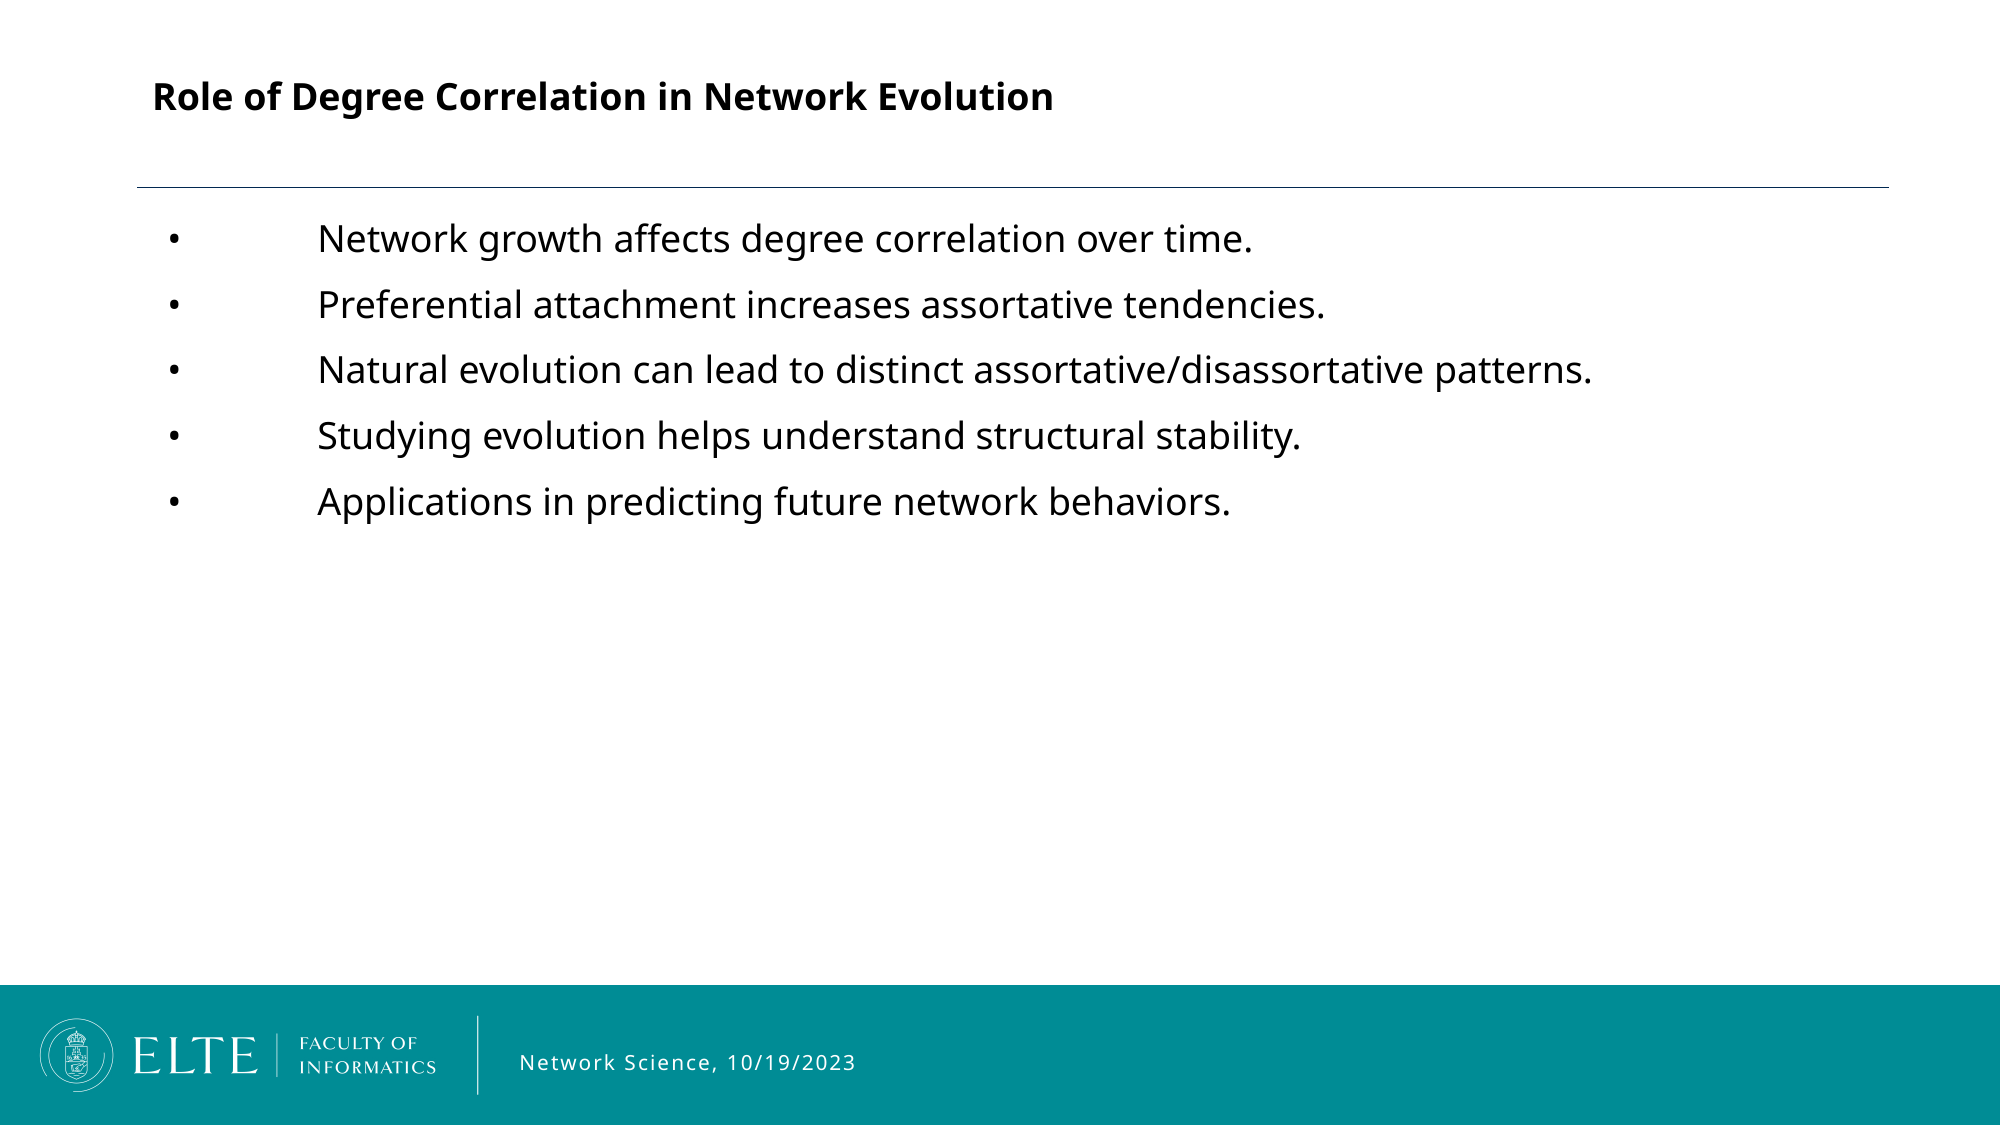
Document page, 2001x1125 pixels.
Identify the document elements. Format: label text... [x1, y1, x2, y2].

picture [0, 985, 2000, 1125]
text_box Role of Degree Correlation in Network Evolution [137, 65, 1863, 126]
list • Network growth affects degree correlation over time. • Preferential attachment increases assortative tendencies. • Natural evolution can lead to distinct assortative/disassortative patterns. • Studying evolution helps understand structural stability. • Applications in predicting future network behaviors. [152, 207, 1878, 946]
